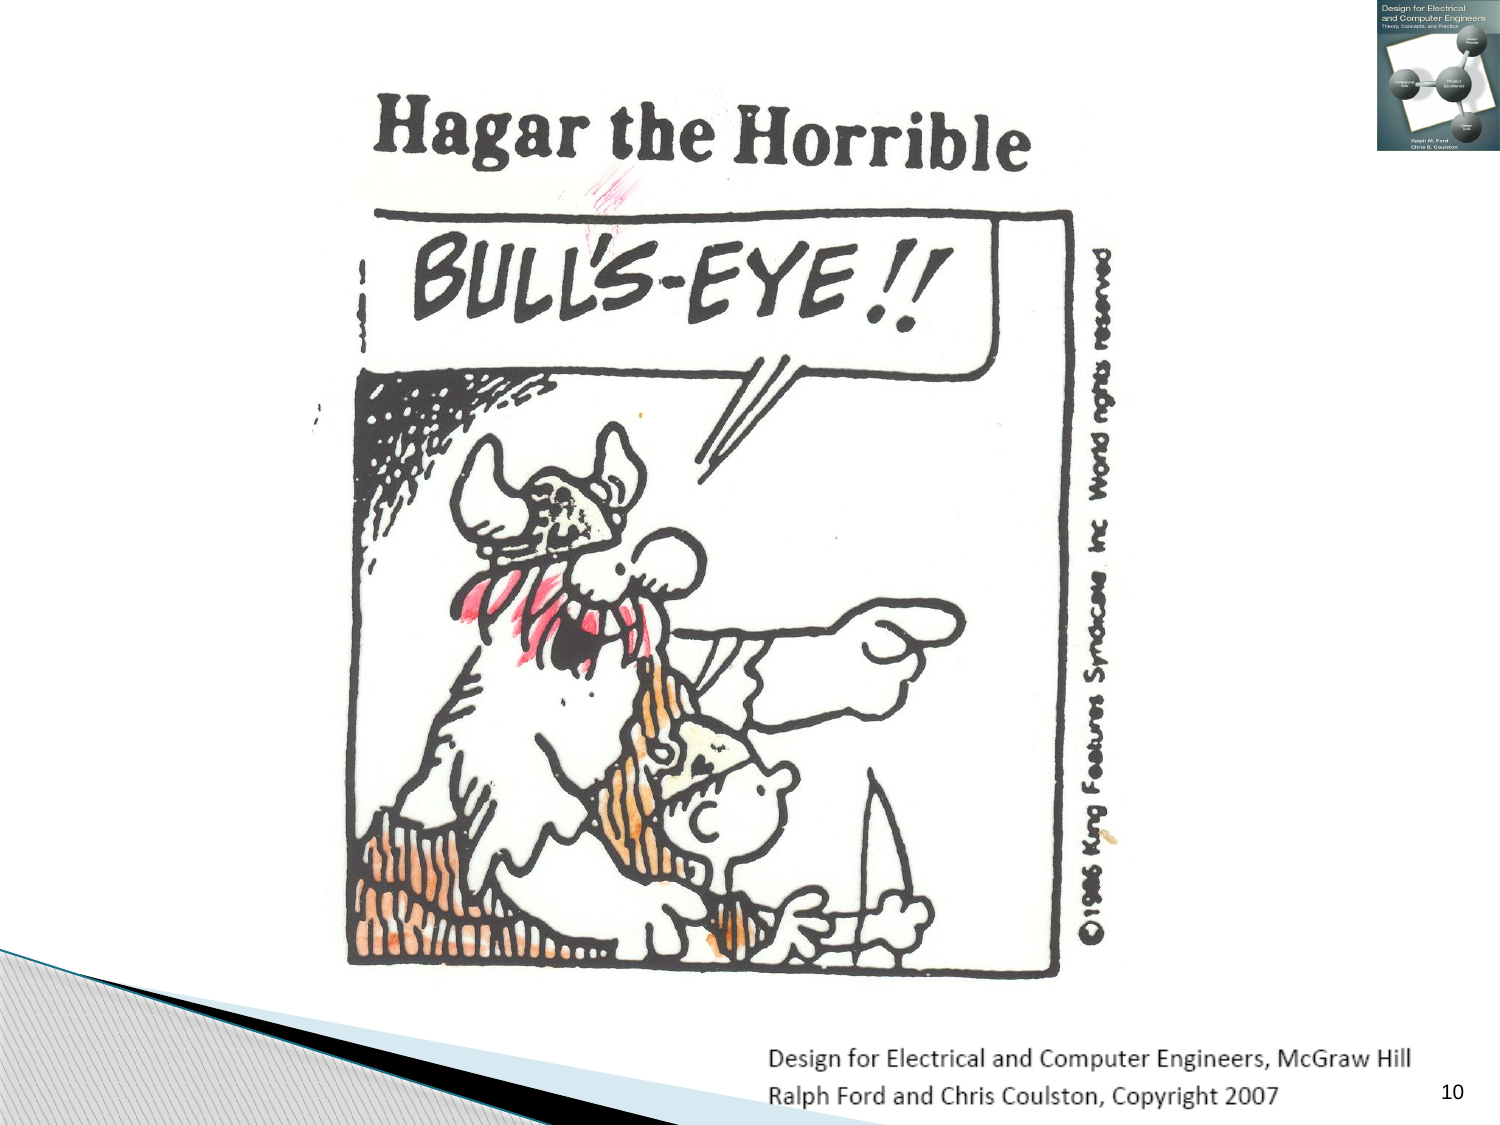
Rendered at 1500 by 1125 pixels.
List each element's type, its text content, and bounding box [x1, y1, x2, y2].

picture [312, 79, 1136, 988]
picture [760, 1039, 1425, 1125]
picture [1377, 0, 1500, 151]
slide_number 10 [1418, 1051, 1479, 1112]
